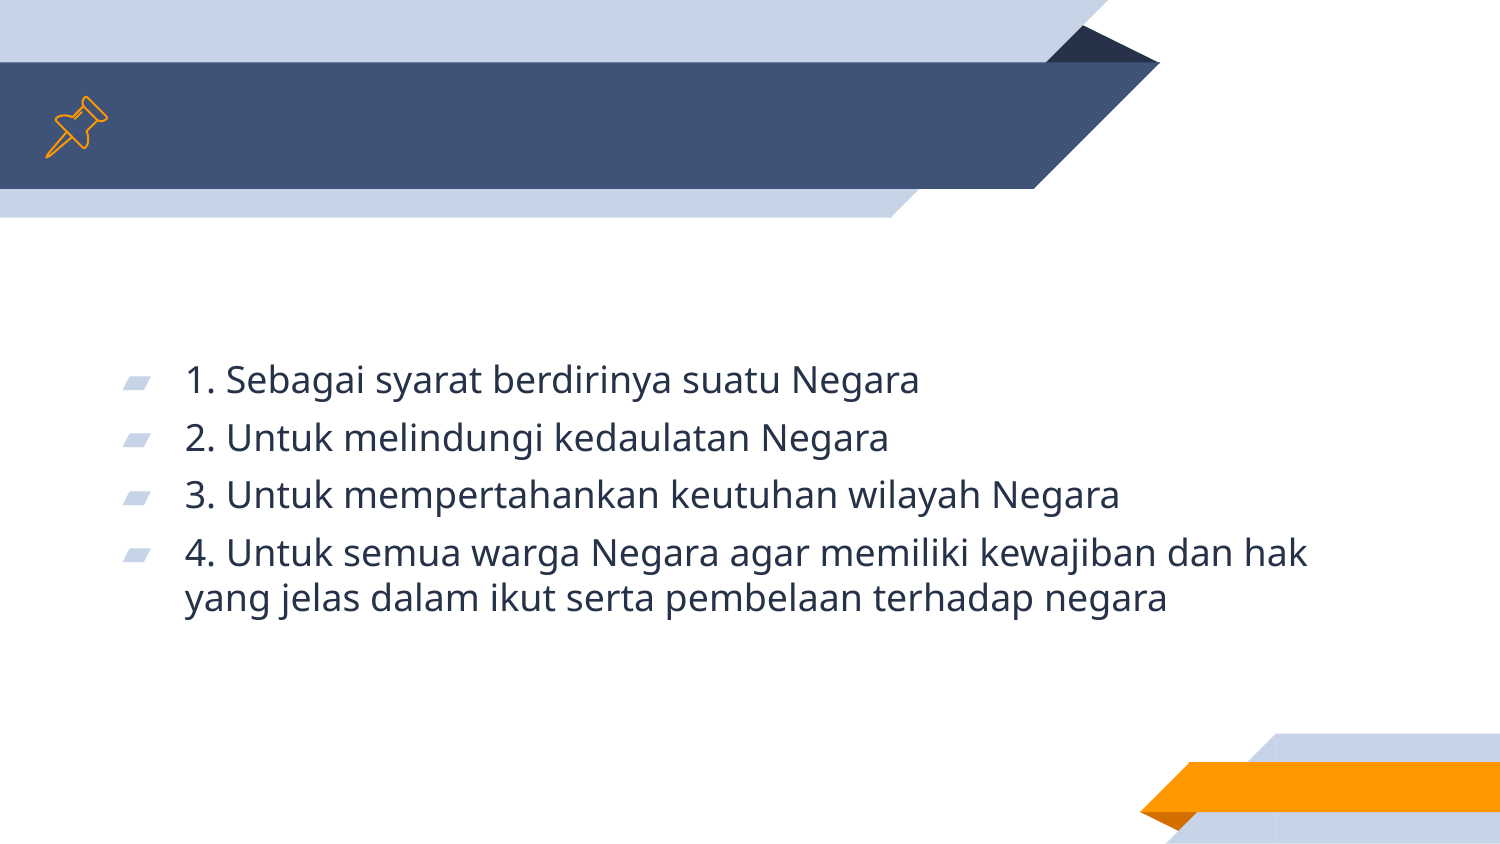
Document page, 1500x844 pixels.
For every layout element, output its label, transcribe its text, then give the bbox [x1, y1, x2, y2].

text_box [45, 96, 108, 158]
list 1. Sebagai syarat berdirinya suatu Negara 2. Untuk melindungi kedaulatan Negara 3. Untuk mempertahankan keutuhan wilayah Negara 4. Untuk semua warga Negara agar memiliki kewajiban dan hak yang jelas dalam ikut serta pembelaan terhadap negara [94, 280, 1373, 753]
